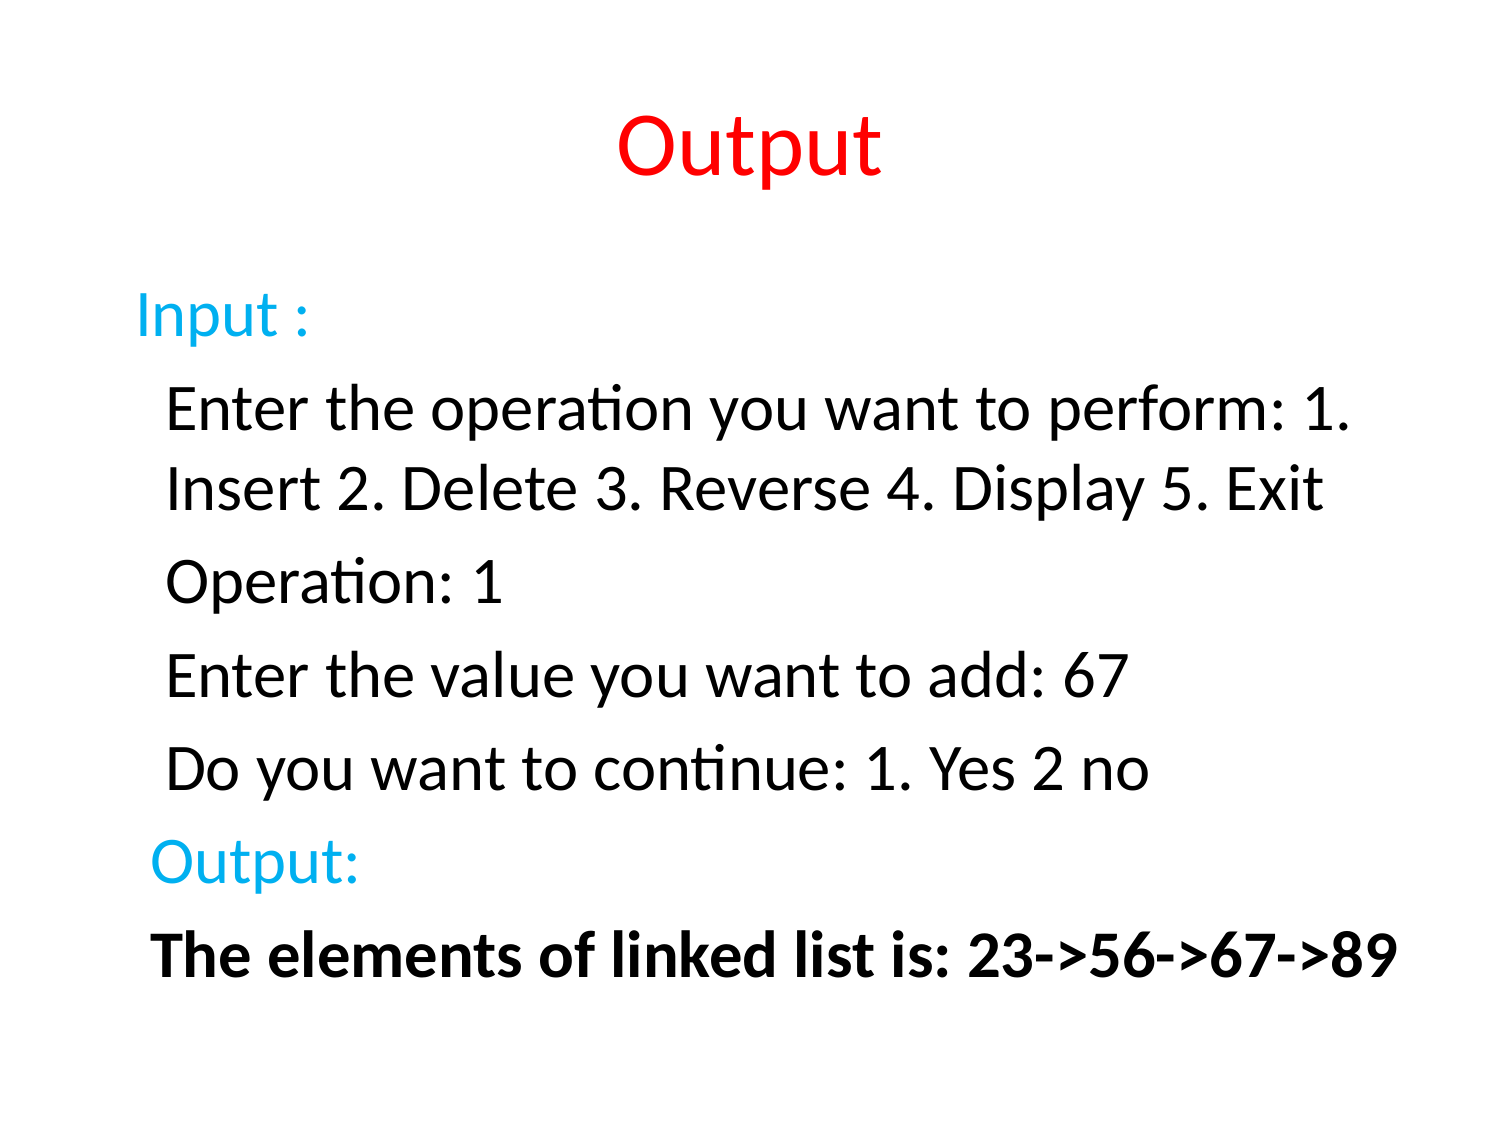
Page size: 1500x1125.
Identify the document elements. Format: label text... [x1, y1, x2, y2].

list Input : Enter the operation you want to perform: 1. Insert 2. Delete 3. Reverse 4. Display 5. Exit Operation: 1 Enter the value you want to add: 67 Do you want to continue: 1. Yes 2 no Output: The elements of linked list is: 23->56->67->89 [75, 262, 1425, 1005]
title Output [75, 45, 1425, 233]
